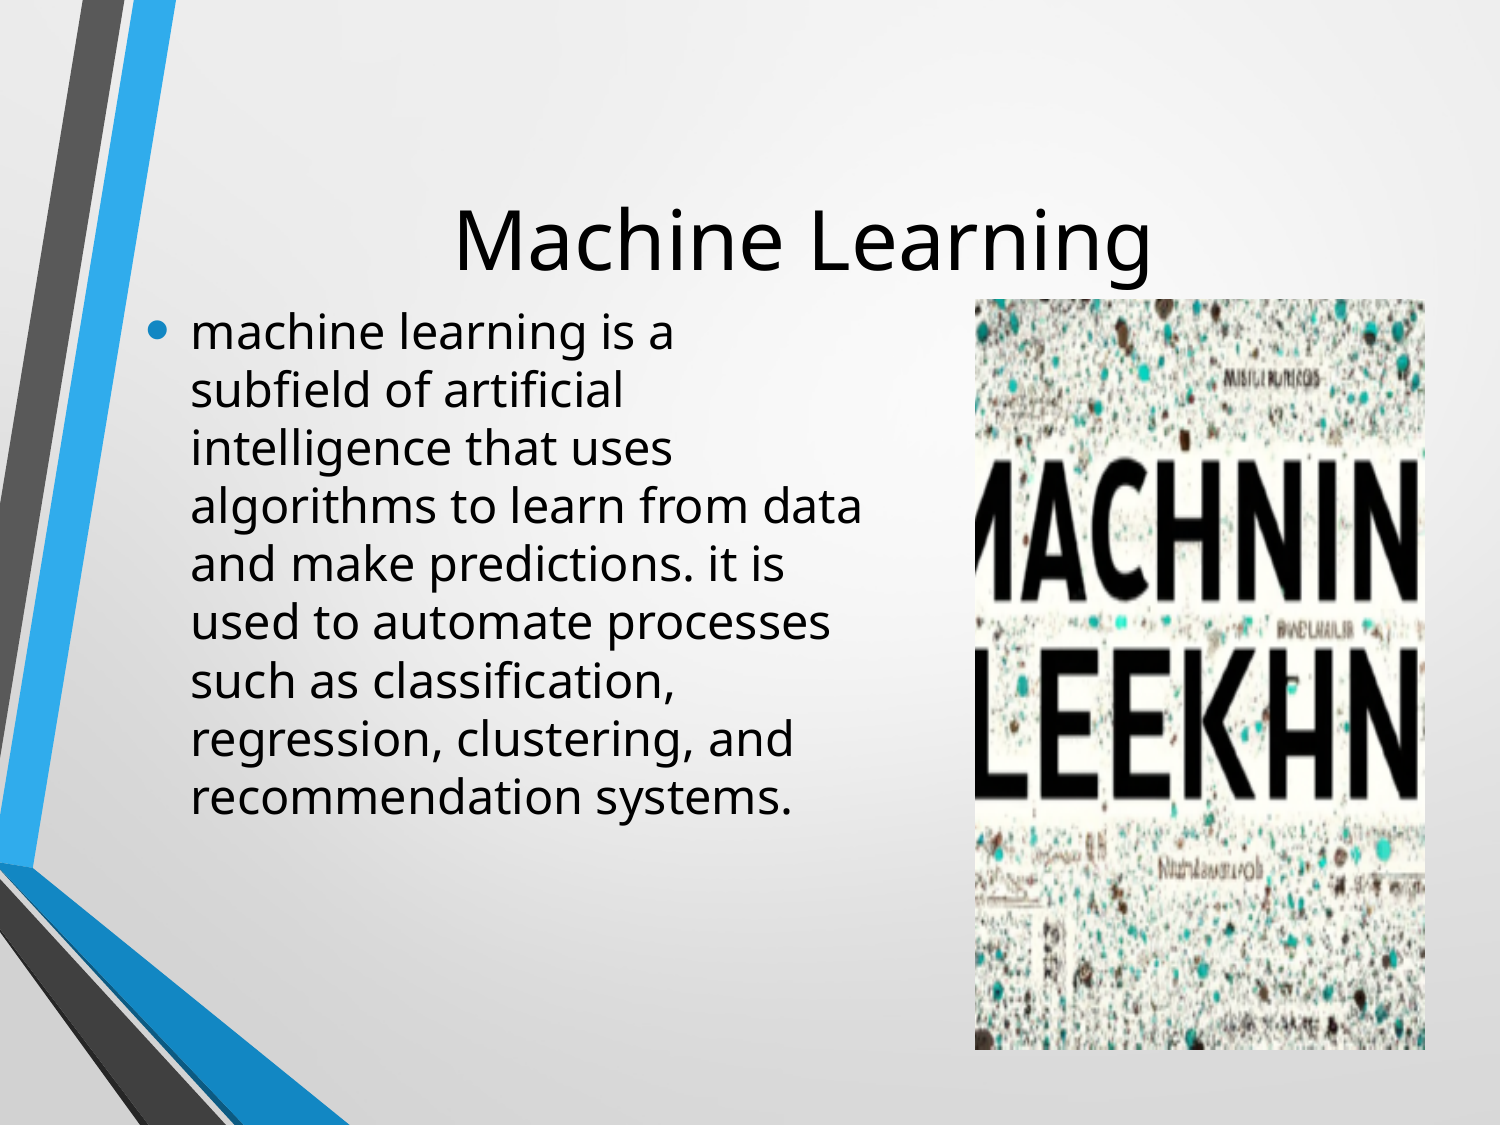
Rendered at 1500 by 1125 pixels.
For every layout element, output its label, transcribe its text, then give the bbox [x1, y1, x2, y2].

title Machine Learning [161, 75, 1425, 400]
picture [974, 299, 1426, 1051]
list machine learning is a subfield of artificial intelligence that uses algorithms to learn from data and make predictions. it is used to automate processes such as classification, regression, clustering, and recommendation systems. [130, 262, 881, 863]
